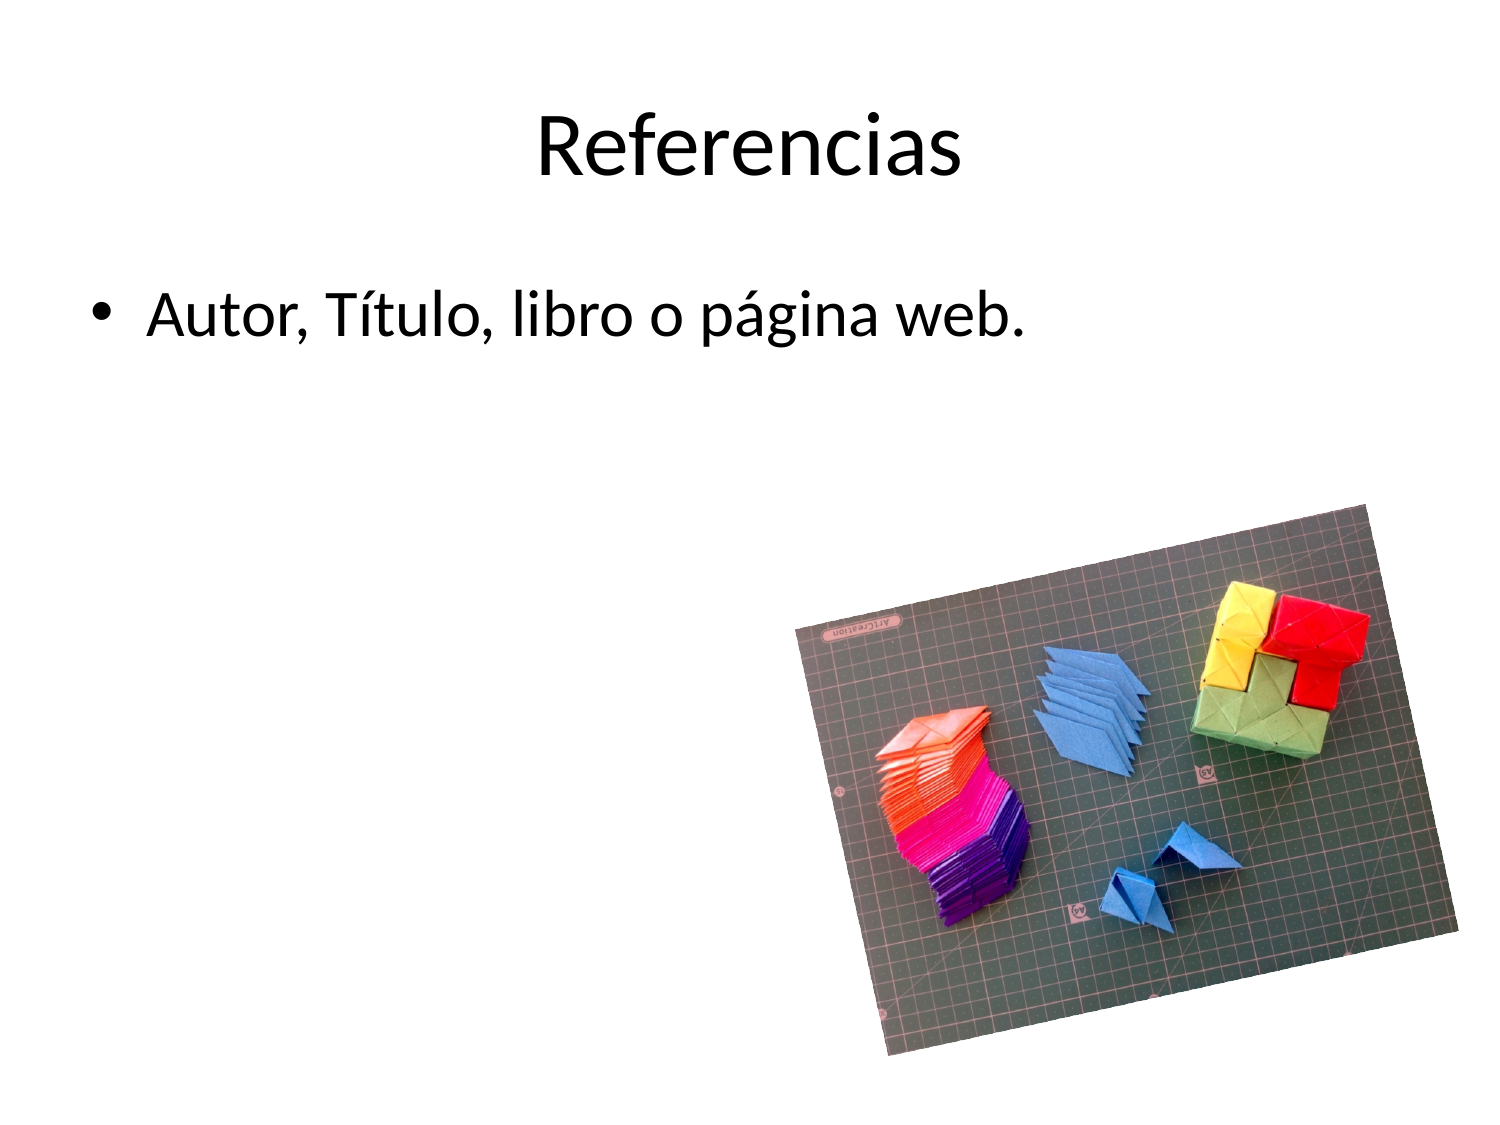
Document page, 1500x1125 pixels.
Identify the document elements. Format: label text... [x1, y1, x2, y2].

title Referencias [75, 45, 1425, 233]
list Autor, Título, libro o página web. [75, 262, 1425, 1005]
picture [796, 504, 1458, 1056]
